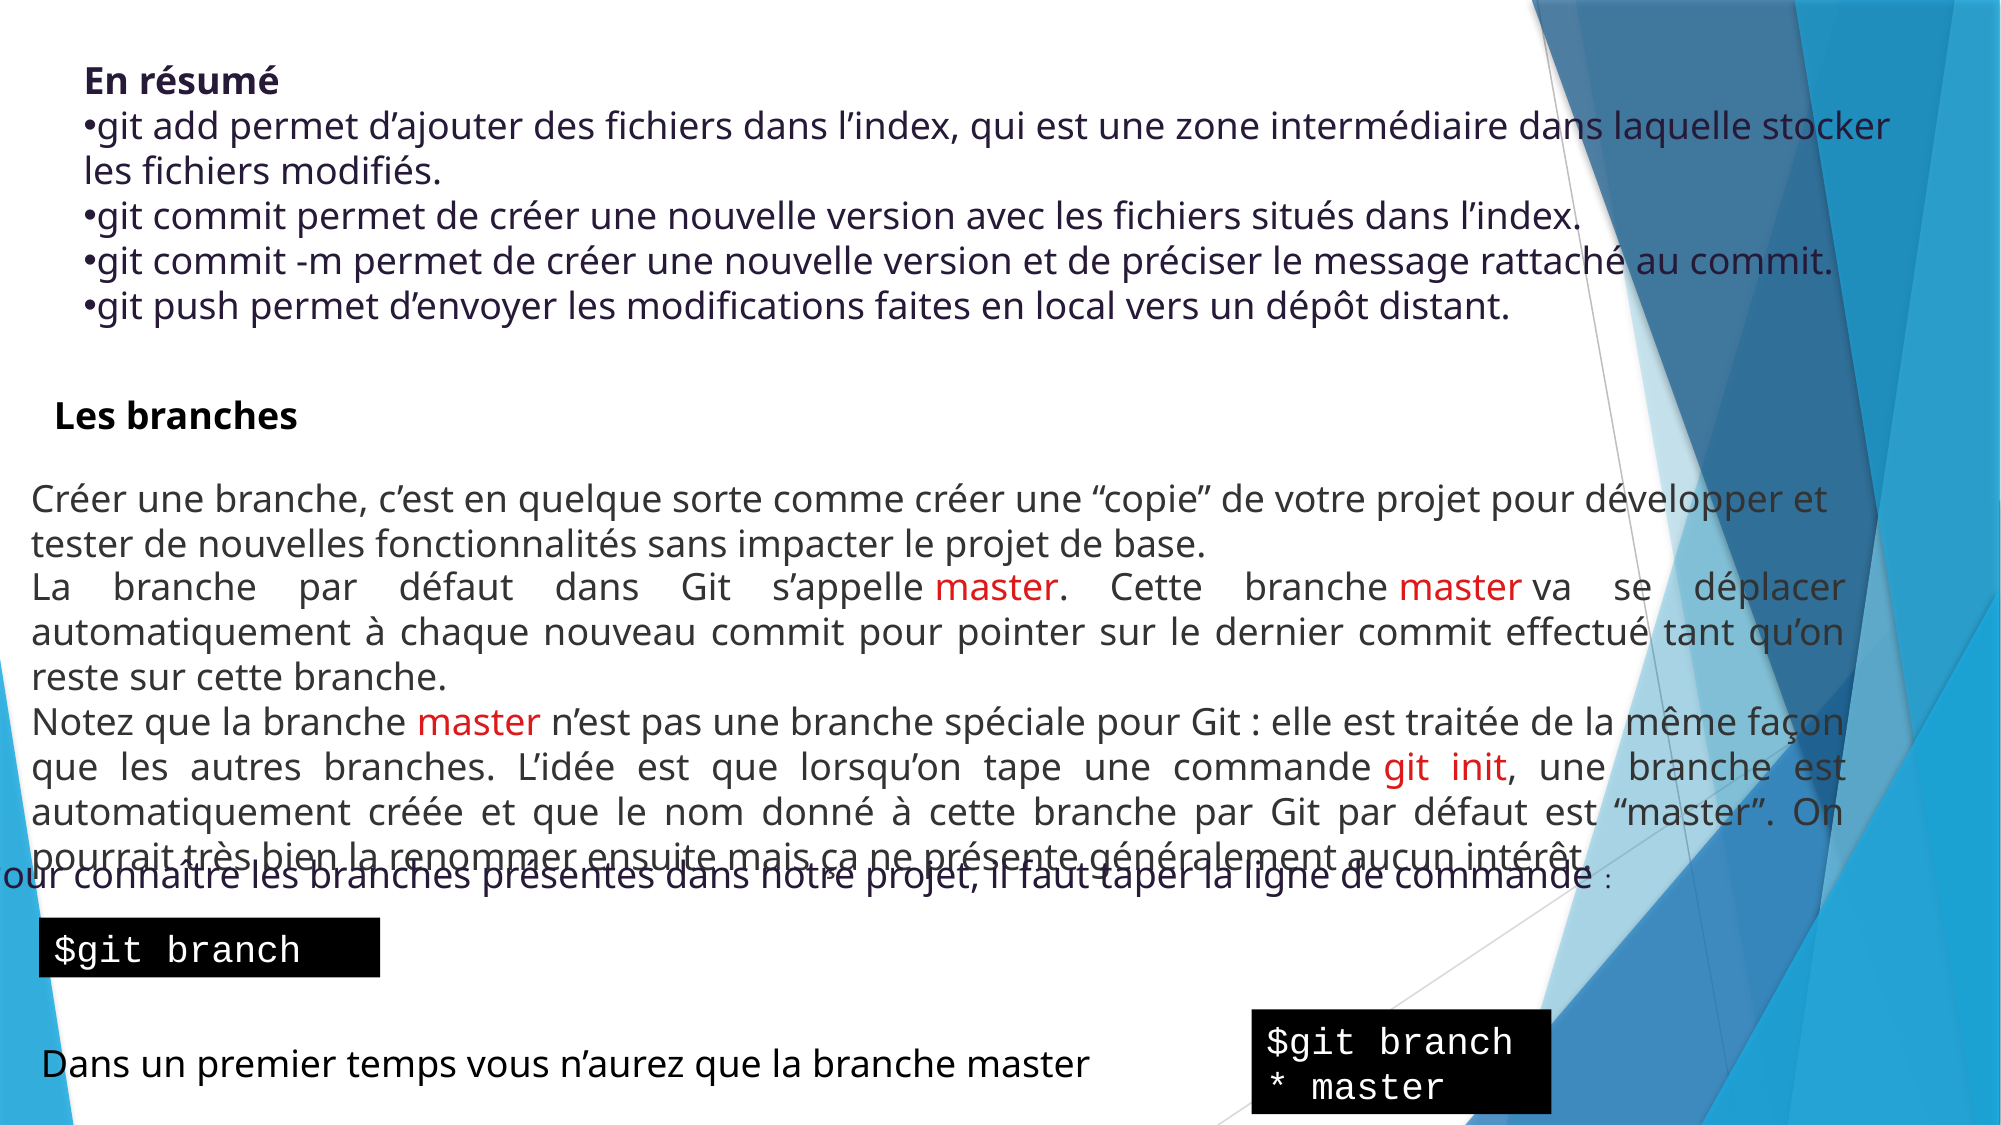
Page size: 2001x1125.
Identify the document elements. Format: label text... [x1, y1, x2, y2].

text_box $git branch * master [1251, 1009, 1552, 1115]
text_box Dans un premier temps vous n’aurez que la branche master [26, 1032, 1107, 1092]
text_box Les branches [39, 385, 534, 445]
text_box En résumé git add permet d’ajouter des fichiers dans l’index, qui est une zone intermédiaire dans laquelle stocker les fichiers modifiés. git commit permet de créer une nouvelle version avec les fichiers situés dans l’index. git commit -m permet de créer une nouvelle version et de préciser le message rattaché au commit. git push permet d’envoyer les modifications faites en local vers un dépôt distant. [68, 49, 1964, 335]
text_box Pour connaître les branches présentes dans notre projet, il faut taper la ligne de commande : [0, 843, 1627, 994]
text_box La branche par défaut dans Git s’appelle master. Cette branche master va se déplacer automatiquement à chaque nouveau commit pour pointer sur le dernier commit effectué tant qu’on reste sur cette branche. Notez que la branche master n’est pas une branche spéciale pour Git : elle est traitée de la même façon que les autres branches. L’idée est que lorsqu’on tape une commande git init, une branche est automatiquement créée et que le nom donné à cette branche par Git par défaut est “master”. On pourrait très bien la renommer ensuite mais ça ne présente généralement aucun intérêt. [16, 555, 1862, 885]
text_box Créer une branche, c’est en quelque sorte comme créer une “copie” de votre projet pour développer et tester de nouvelles fonctionnalités sans impacter le projet de base. [16, 467, 1932, 573]
text_box $git branch [39, 917, 381, 978]
